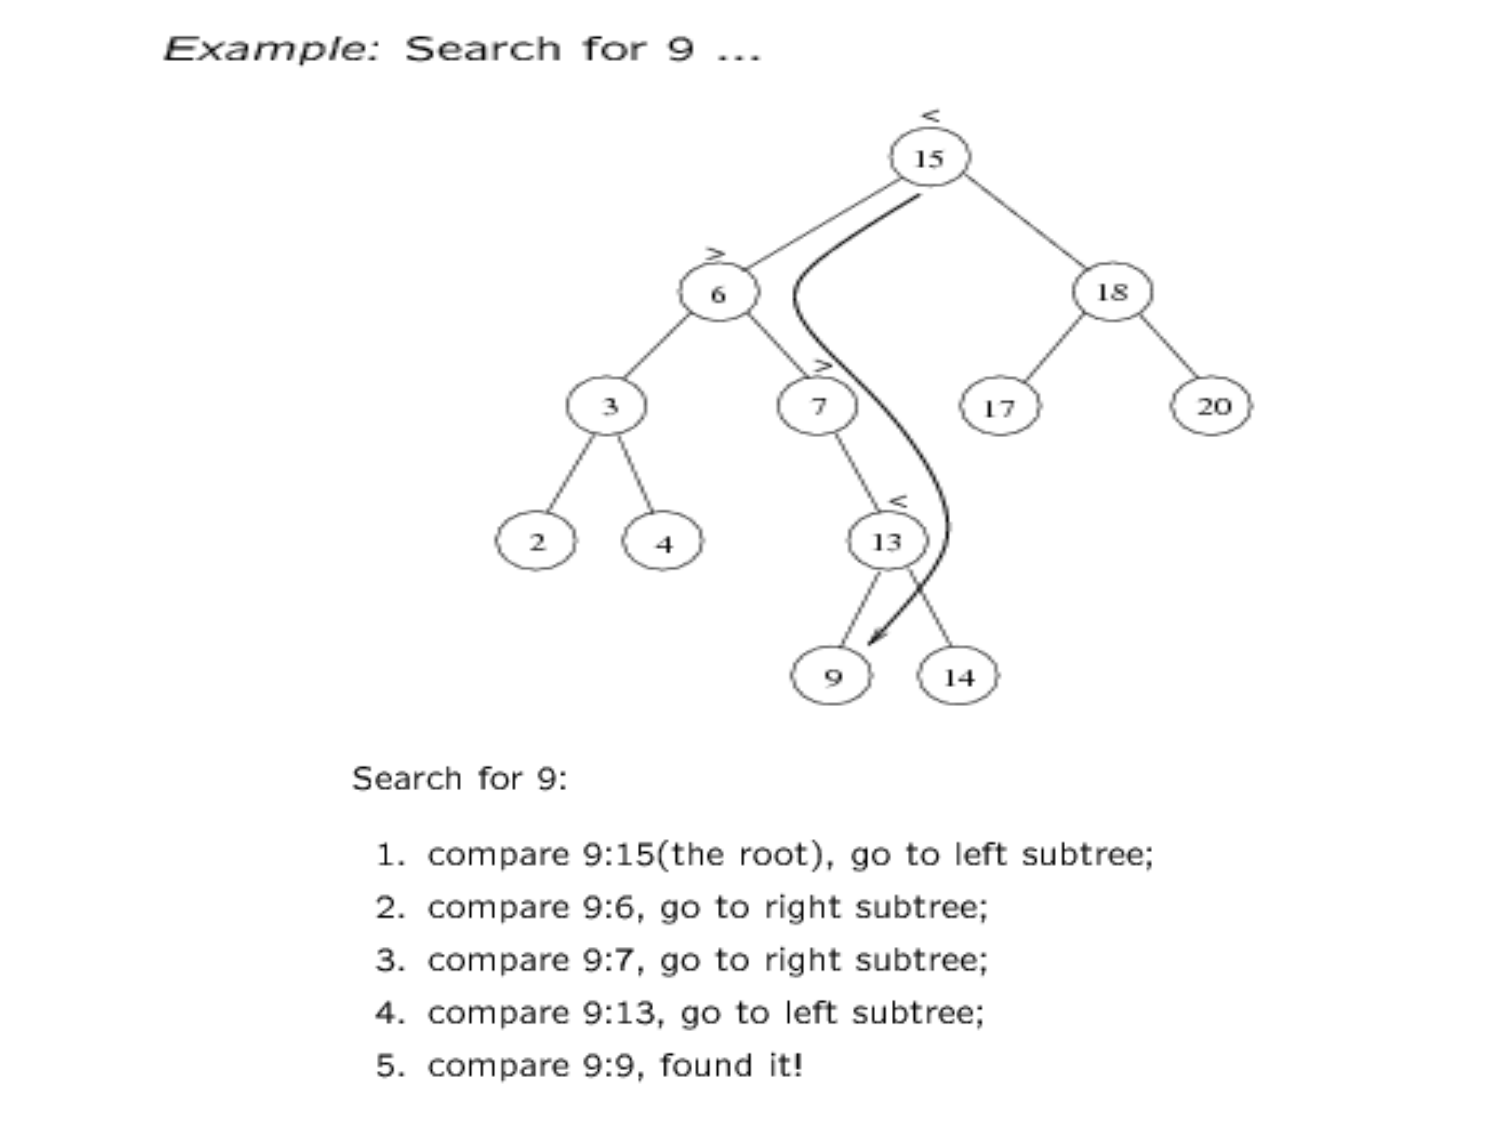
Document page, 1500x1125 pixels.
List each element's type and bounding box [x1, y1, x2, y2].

text_box [87, 0, 1376, 726]
text_box [312, 712, 1201, 1109]
